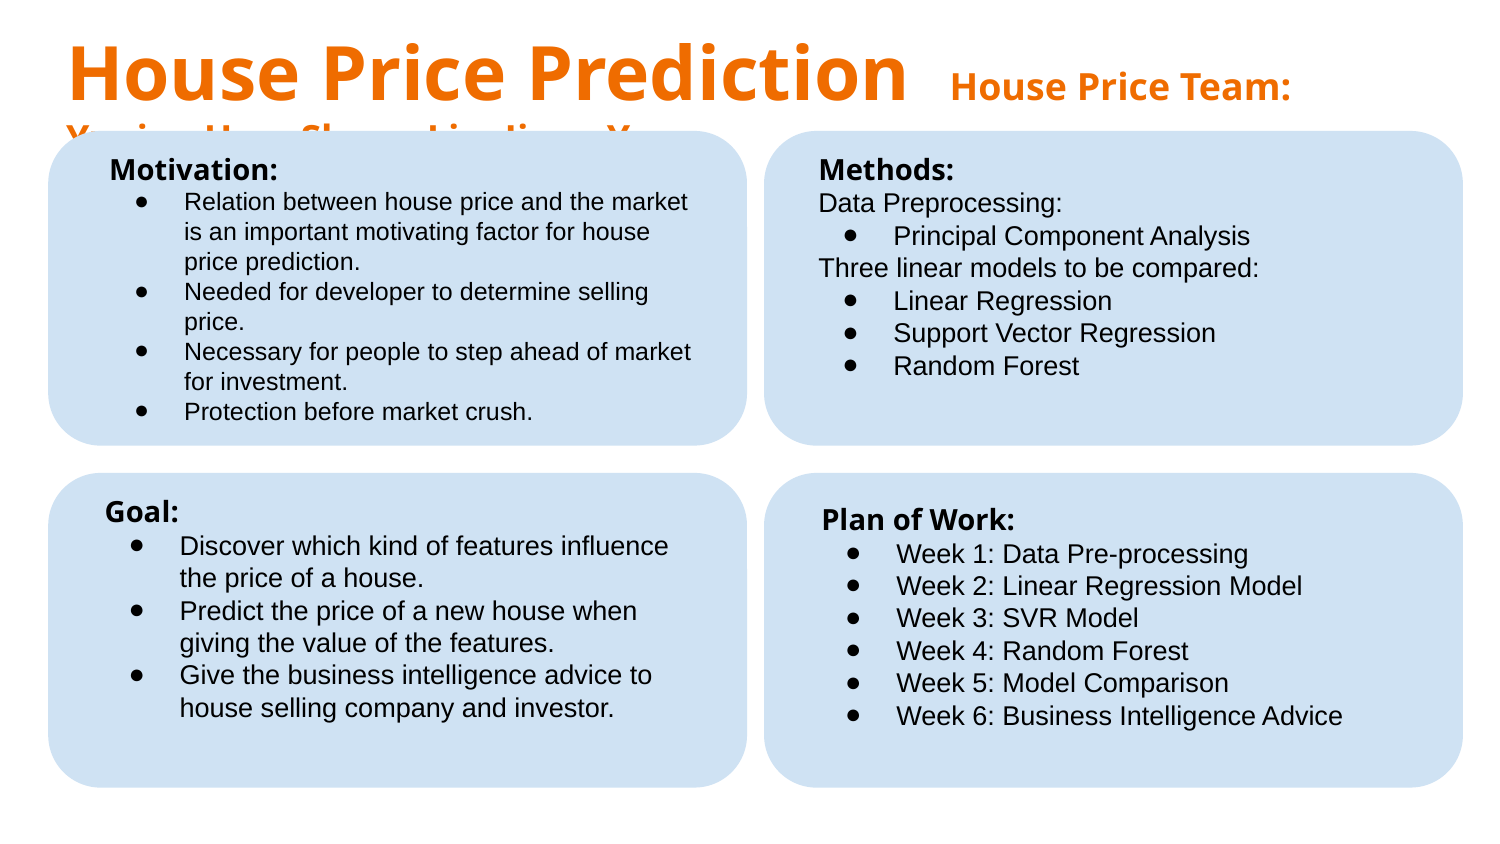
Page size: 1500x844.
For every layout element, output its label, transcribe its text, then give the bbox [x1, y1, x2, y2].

text_box Goal: Discover which kind of features influence the price of a house. Predict the price of a new house when giving the value of the features. Give the business intelligence advice to house selling company and investor. [89, 478, 710, 776]
text_box Motivation: Relation between house price and the market is an important motivating factor for house price prediction. Needed for developer to determine selling price. Necessary for people to step ahead of market for investment. Protection before market crush. [94, 135, 710, 397]
title House Price Prediction House Price Team: Yuqiao Han, Shang Liu, Jiayu Yao [51, 10, 1449, 104]
text_box Plan of Work: Week 1: Data Pre-processing Week 2: Linear Regression Model Week 3: SVR Model Week 4: Random Forest Week 5: Model Comparison Week 6: Business Intelligence Advice [806, 485, 1449, 747]
text_box Methods: Data Preprocessing: Principal Component Analysis Three linear models to be compared: Linear Regression Support Vector Regression Random Forest [803, 135, 1424, 397]
text_box [48, 472, 748, 788]
text_box [48, 130, 748, 446]
text_box [764, 130, 1463, 446]
text_box [764, 472, 1463, 788]
